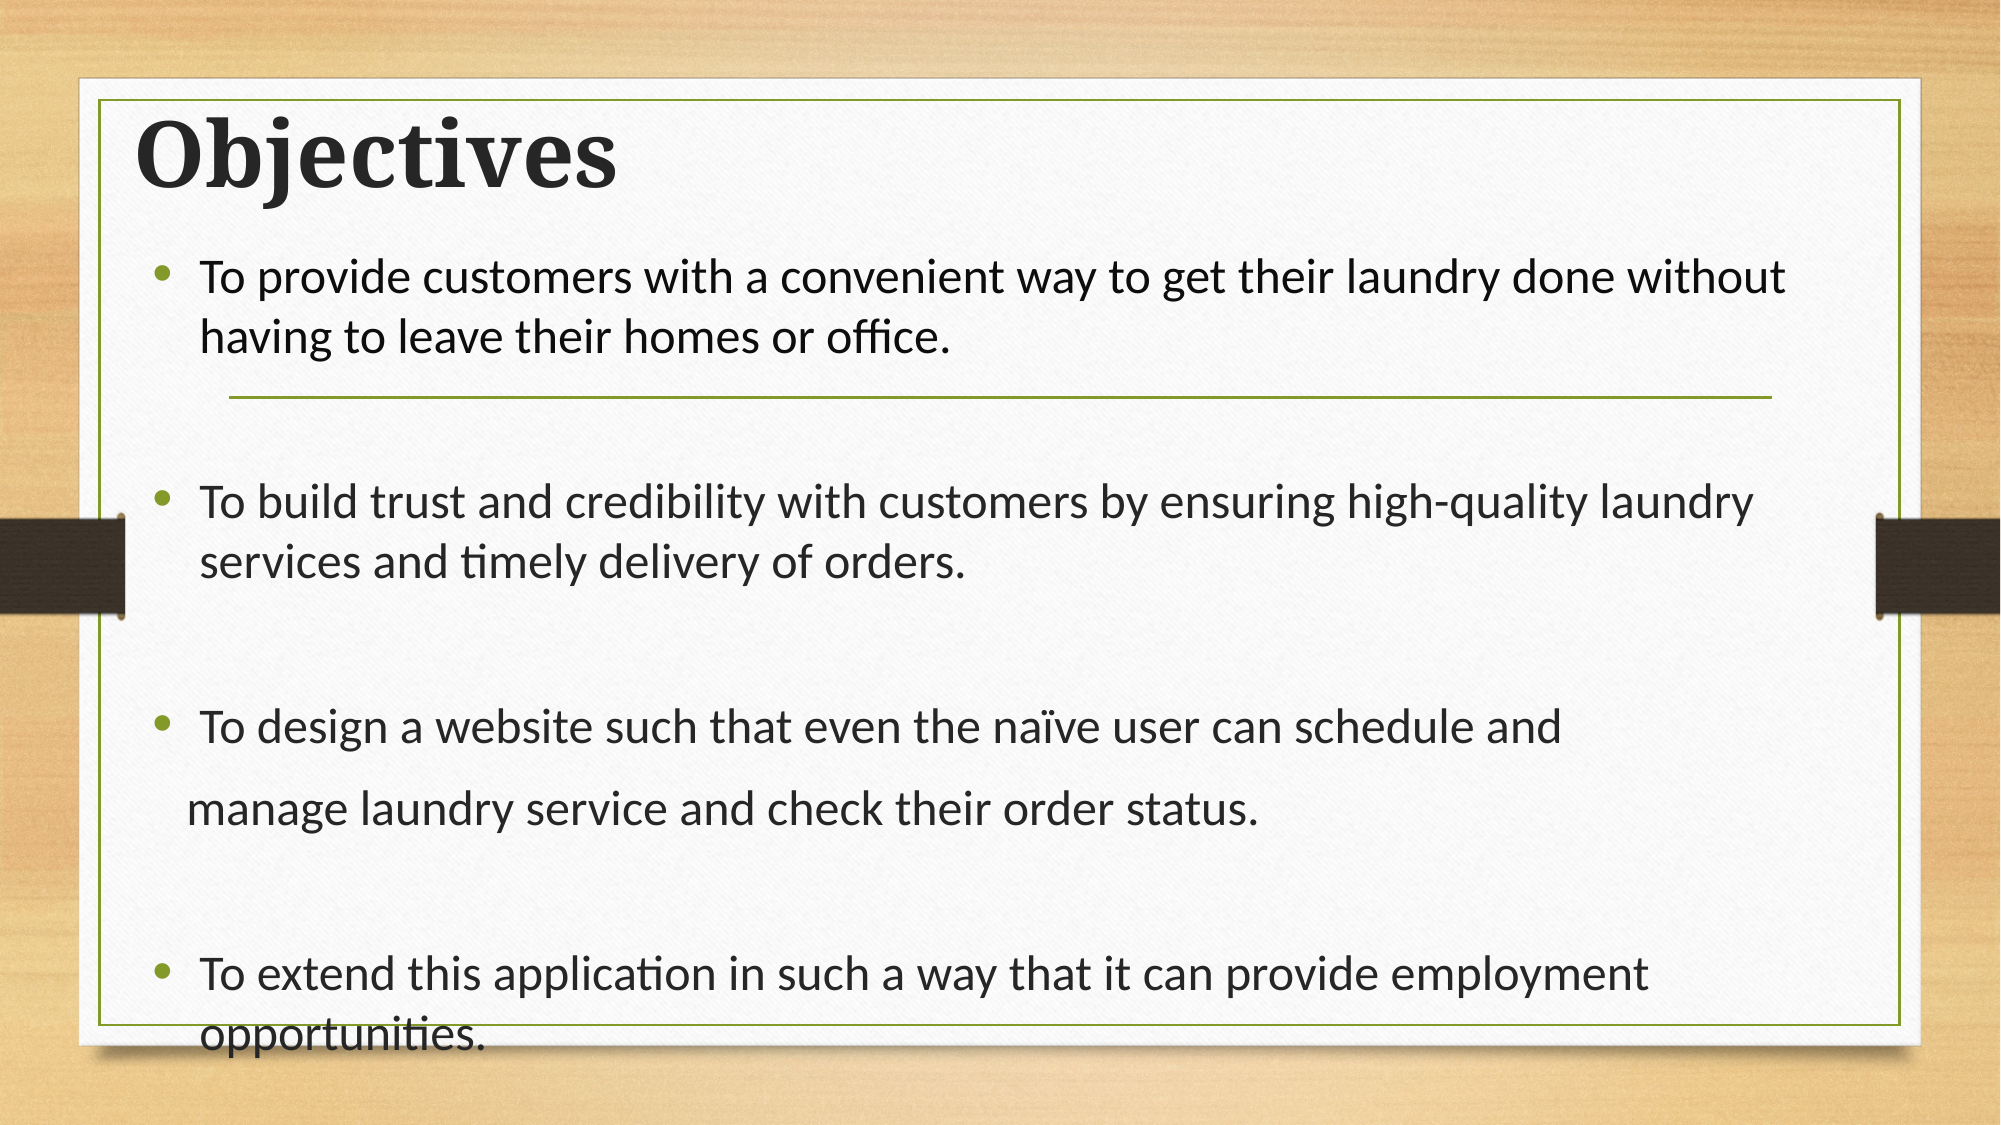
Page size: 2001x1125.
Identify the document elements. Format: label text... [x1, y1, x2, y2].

picture [0, 0, 2001, 1125]
title Objectives [0, 41, 1240, 260]
list To provide customers with a convenient way to get their laundry done without having to leave their homes or office. To build trust and credibility with customers by ensuring high-quality laundry services and timely delivery of orders. To design a website such that even the naïve user can schedule and manage laundry service and check their order status. To extend this application in such a way that it can provide employment opportunities. [137, 235, 1863, 1084]
